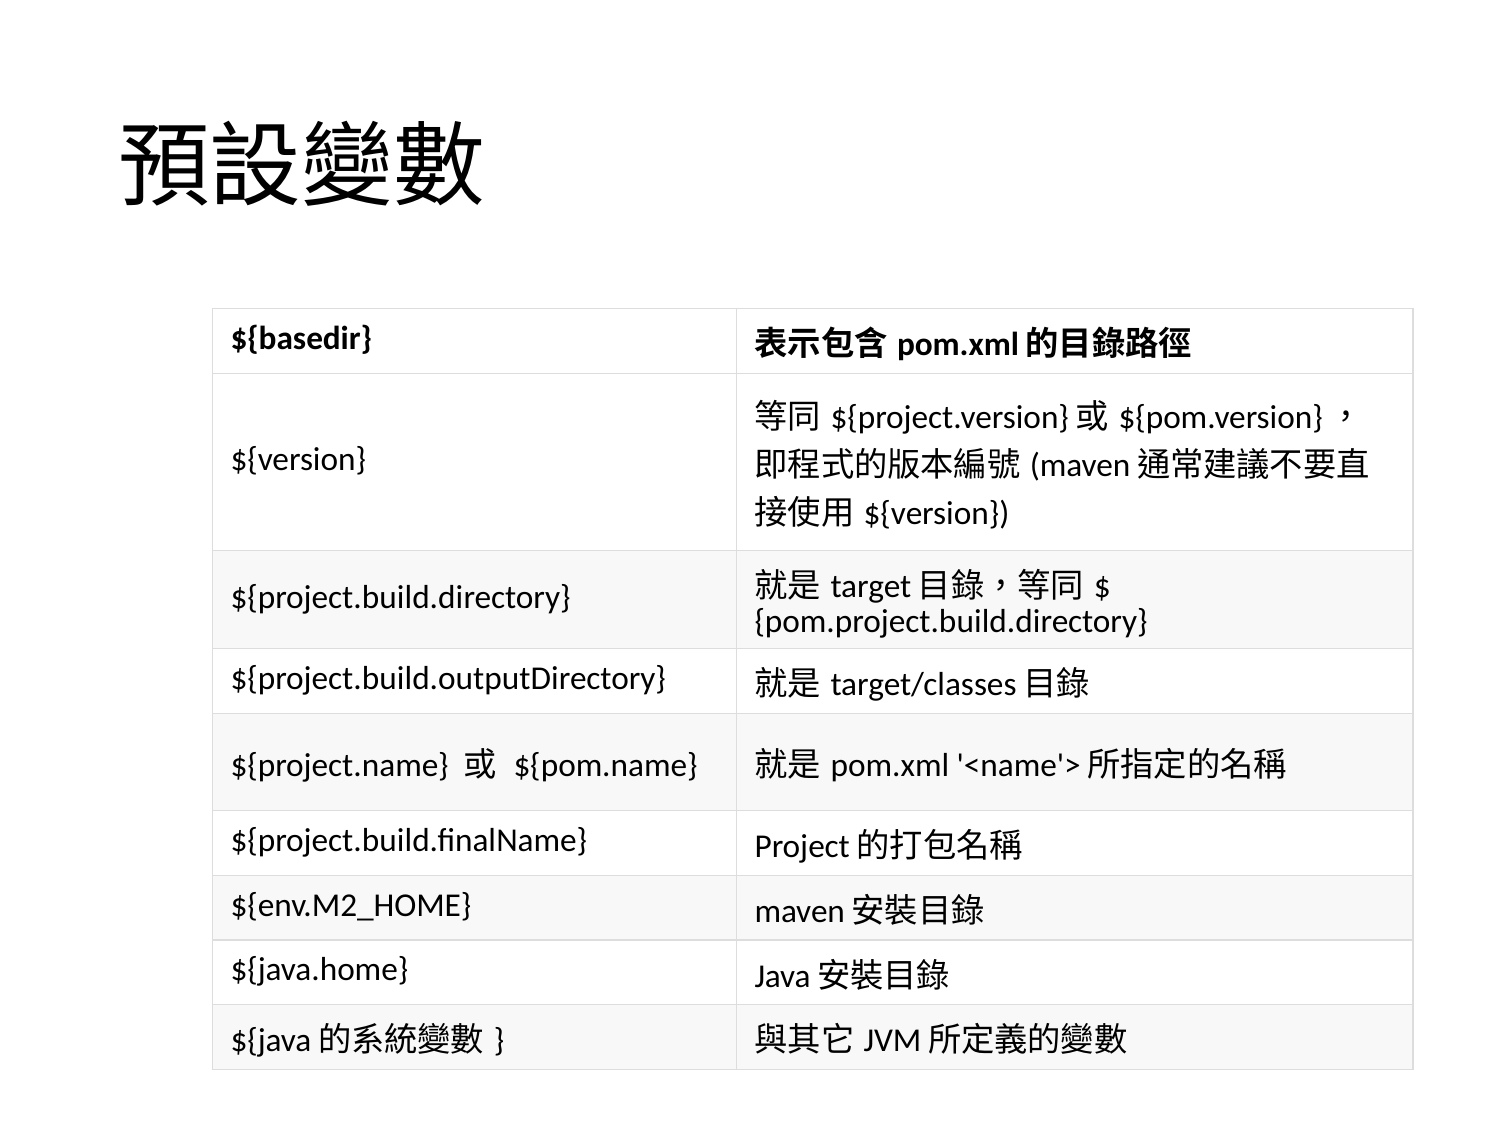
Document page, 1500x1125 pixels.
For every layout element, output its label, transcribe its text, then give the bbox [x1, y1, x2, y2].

table_cell ${project.build.directory} [213, 551, 736, 648]
table_cell 就是target目錄，等同${pom.project.build.directory} [737, 551, 1412, 648]
table_cell Project的打包名稱 [737, 811, 1412, 875]
table_cell ${version} [213, 374, 736, 550]
table_cell ${env.M2_HOME} [213, 876, 736, 939]
table_cell ${project.build.outputDirectory} [213, 649, 736, 713]
table_cell maven安裝目錄 [737, 876, 1412, 939]
table_cell ${java的系統變數} [213, 1005, 736, 1069]
table_cell 就是target/classes目錄 [737, 649, 1412, 713]
table_cell ${project.build.finalName} [213, 811, 736, 875]
table_cell Java安裝目錄 [737, 941, 1412, 1004]
table_cell 就是pom.xml '<name'>所指定的名稱 [737, 714, 1412, 810]
title 預設變數 [103, 59, 1397, 278]
table_cell 與其它JVM所定義的變數 [737, 1005, 1412, 1069]
table_header ${basedir} [213, 309, 736, 373]
table_cell ${java.home} [213, 941, 736, 1004]
table_cell 等同${project.version}或${pom.version}，即程式的版本編號(maven通常建議不要直接使用${version}) [737, 374, 1412, 550]
table_header 表示包含pom.xml的目錄路徑 [737, 309, 1412, 373]
table_cell ${project.name} 或 ${pom.name} [213, 714, 736, 810]
